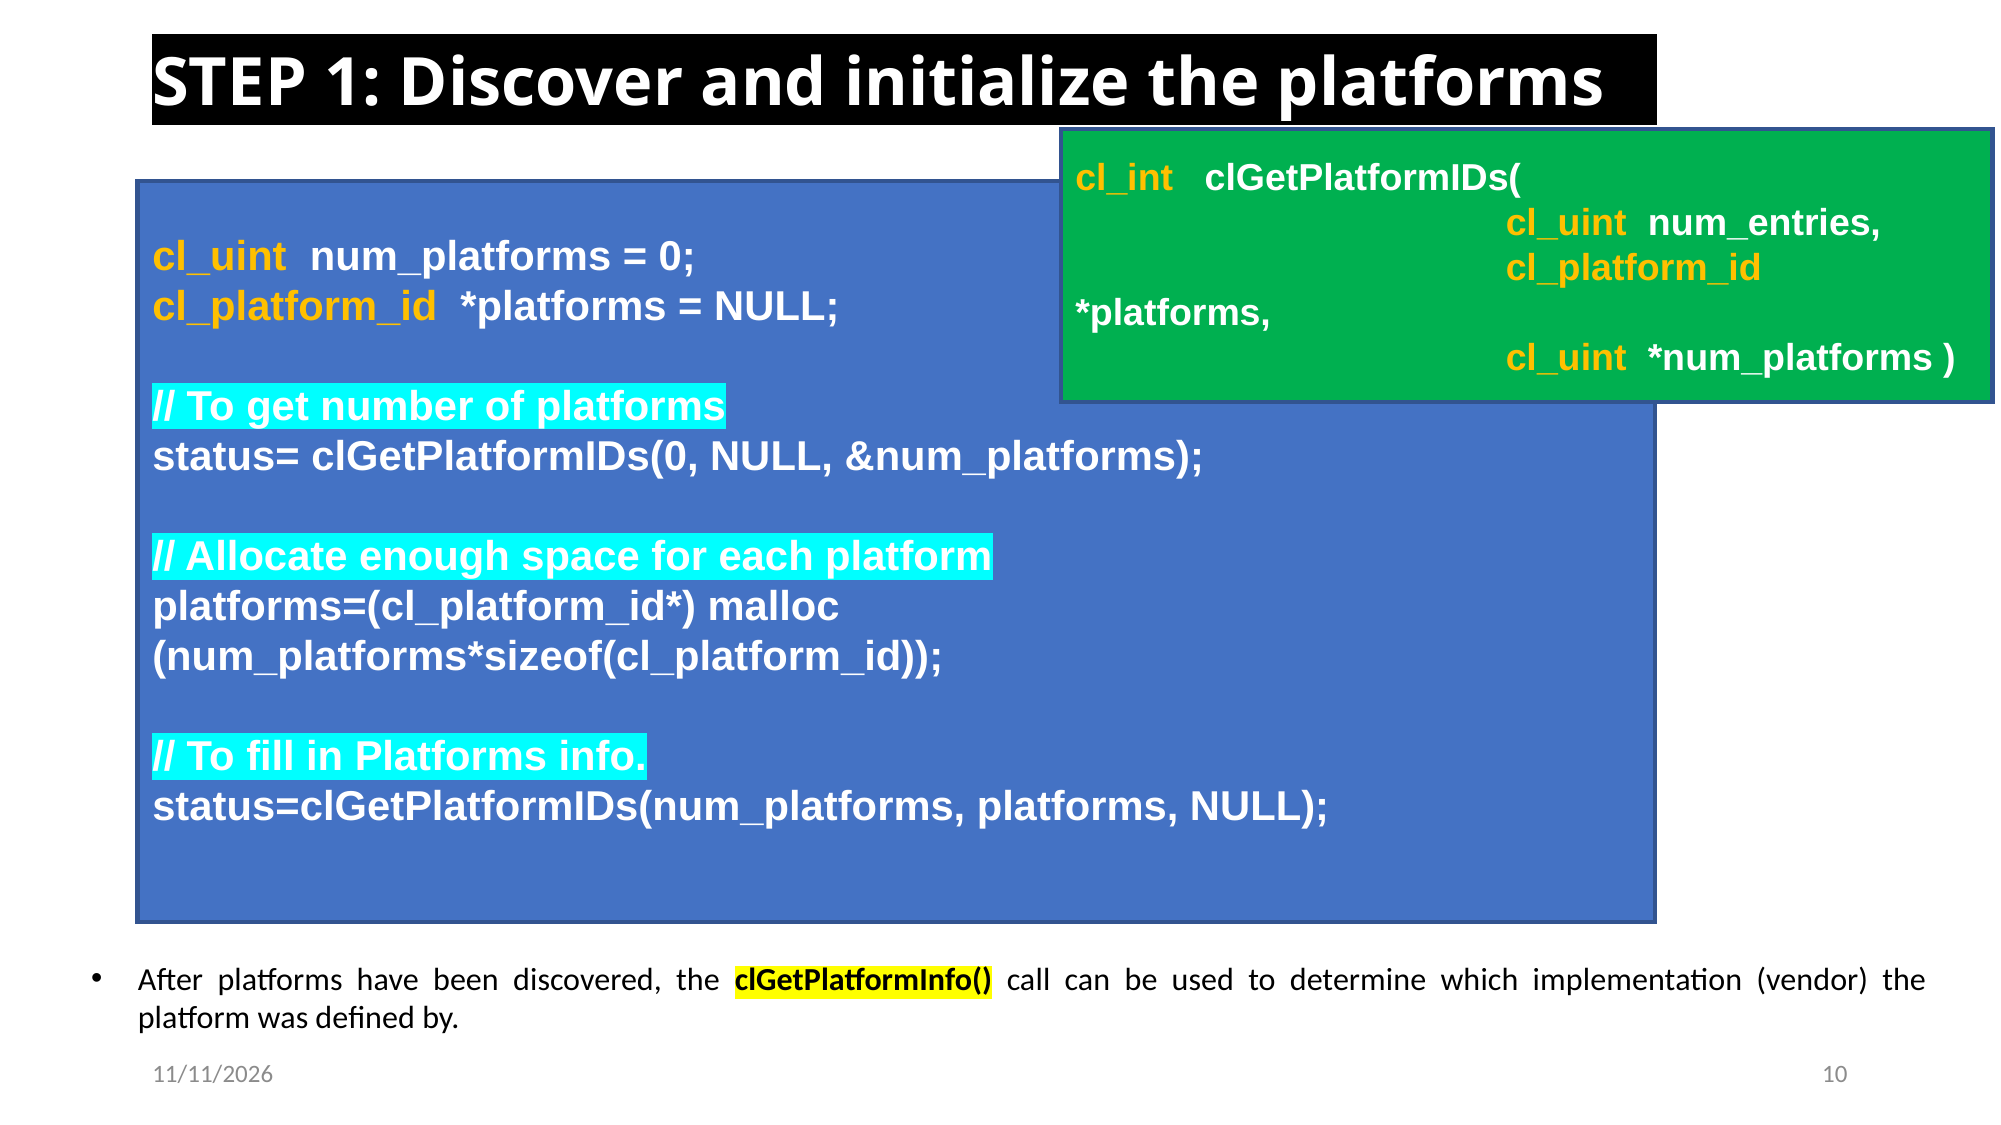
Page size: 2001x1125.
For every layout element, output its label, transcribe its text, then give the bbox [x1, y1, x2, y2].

text_box 17-02-2022 [137, 1042, 588, 1103]
text_box After platforms have been discovered, the clGetPlatformInfo() call can be used to determine which implementation (vendor) the platform was defined by. [76, 180, 1943, 1043]
text_box STEP 1: Discover and initialize the platforms [137, 22, 1863, 145]
text_box 10 [1412, 1042, 1863, 1103]
text_box cl_int clGetPlatformIDs( cl_uint num_entries, cl_platform_id *platforms, cl_uint *num_platforms ) [1059, 127, 1995, 404]
text_box cl_uint num_platforms = 0; cl_platform_id *platforms = NULL; // To get number of platforms status= clGetPlatformIDs(0, NULL, &num_platforms); // Allocate enough space for each platform platforms=(cl_platform_id*) malloc (num_platforms*sizeof(cl_platform_id)); // To fill in Platforms info. status=clGetPlatformIDs(num_platforms, platforms, NULL); [135, 179, 1657, 924]
